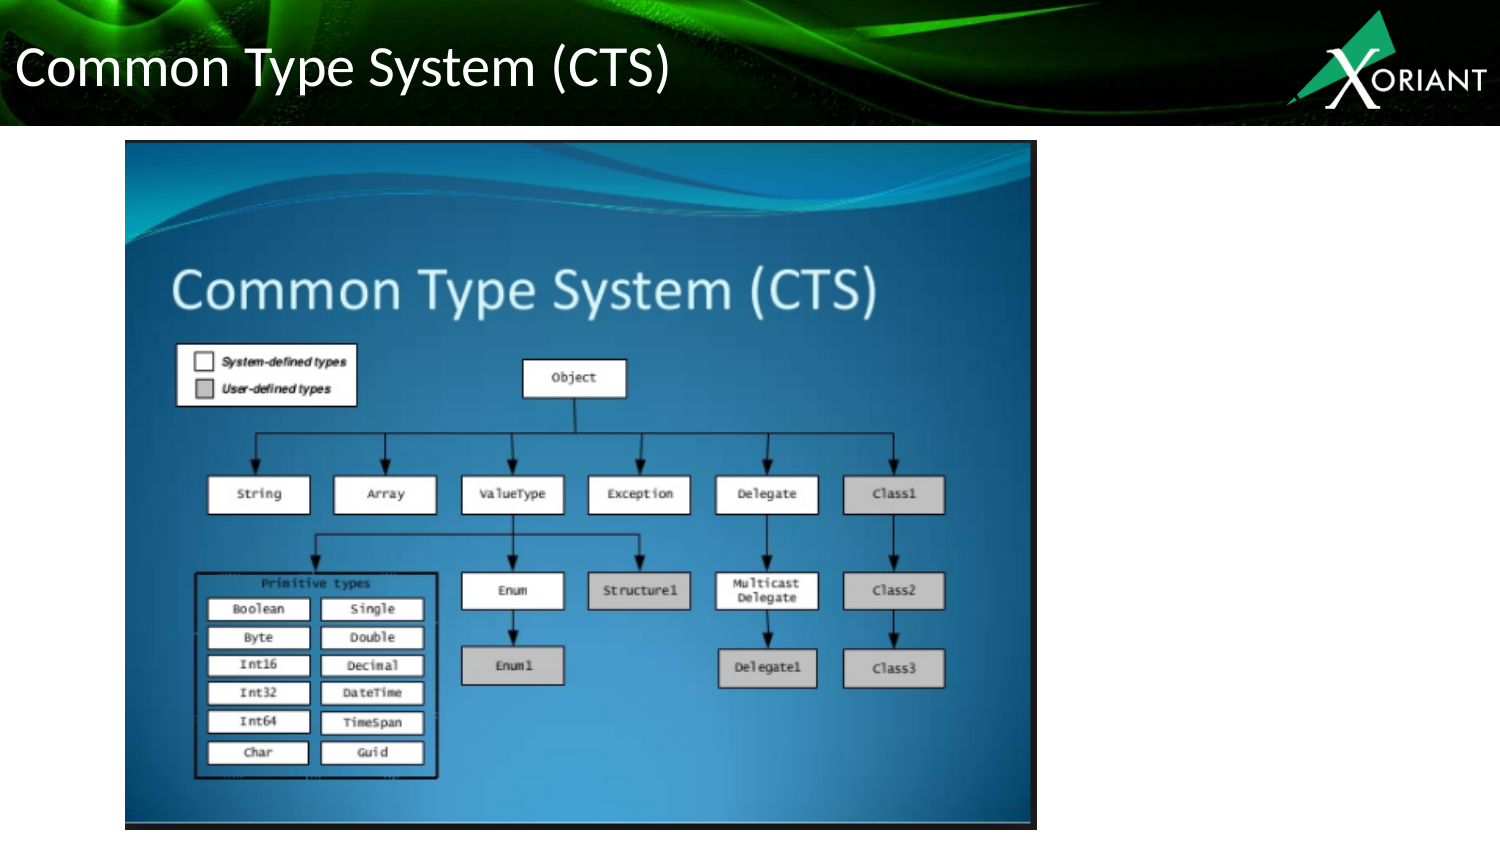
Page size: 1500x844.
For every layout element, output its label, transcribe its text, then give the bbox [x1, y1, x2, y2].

picture [125, 140, 1037, 830]
picture [1270, 0, 1500, 126]
title Common Type System (CTS) [0, 0, 1270, 126]
